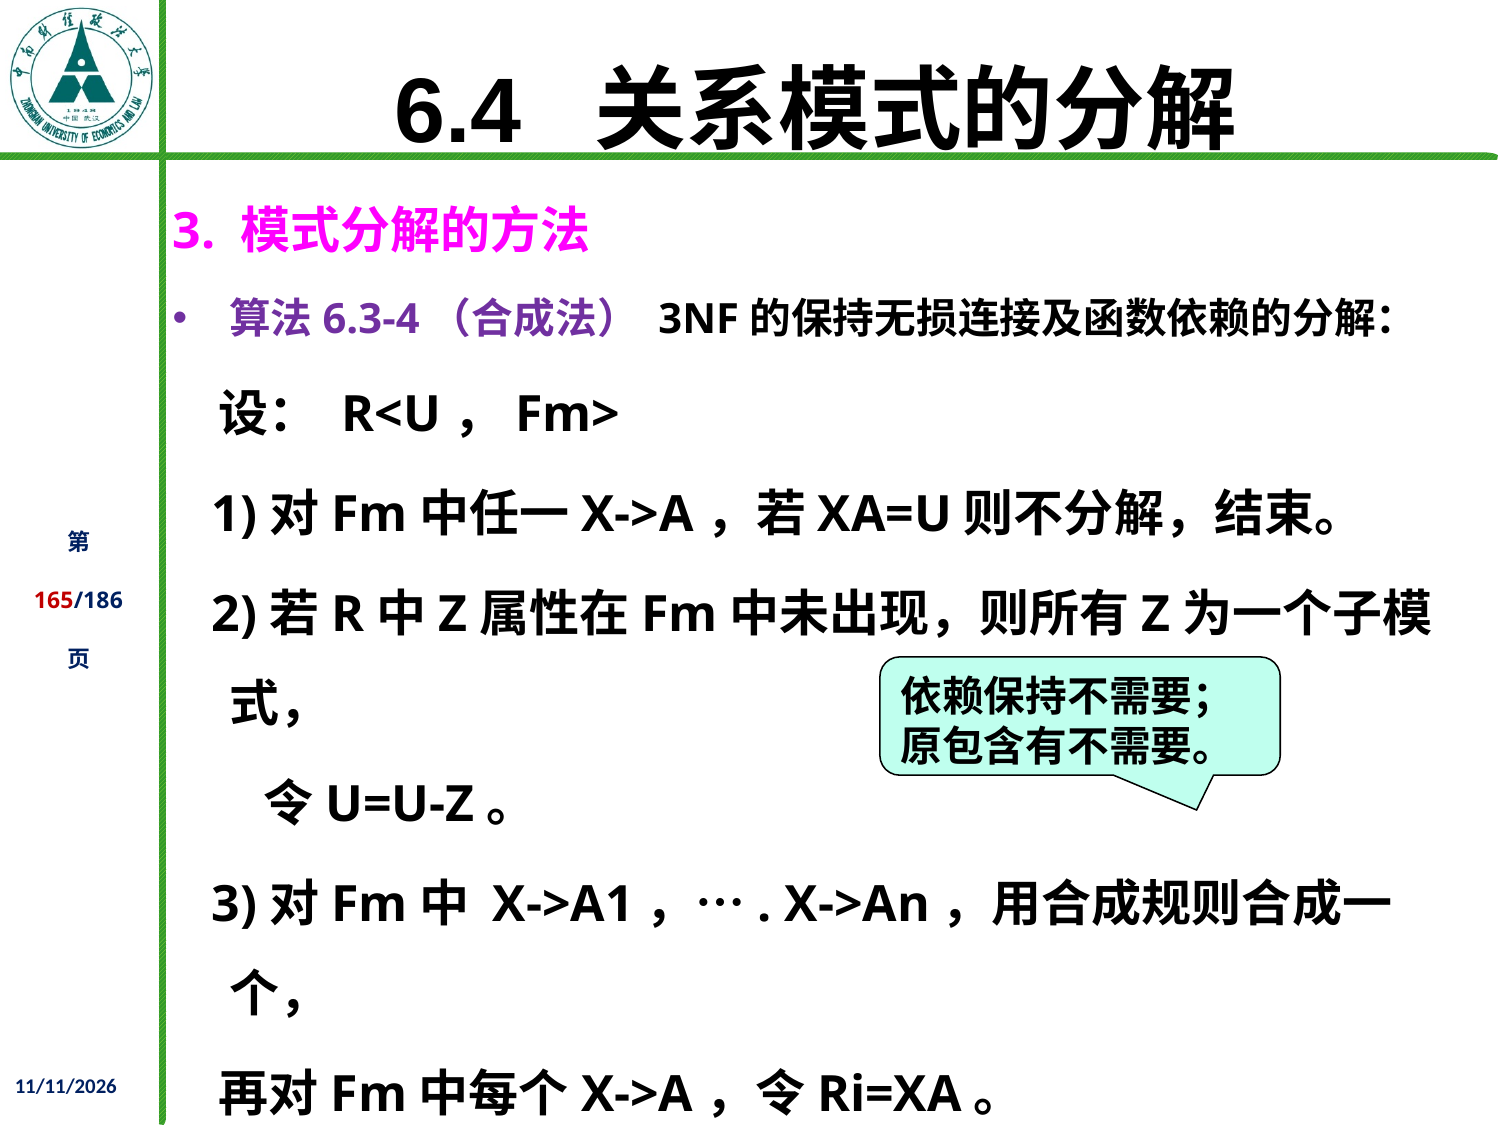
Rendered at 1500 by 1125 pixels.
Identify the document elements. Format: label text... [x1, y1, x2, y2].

list 3. 模式分解的方法 算法6.3-4（合成法） 3NF的保持无损连接及函数依赖的分解： 设： R<U，Fm> 1)对Fm中任一X->A，若XA=U则不分解，结束。 2)若R中Z属性在Fm中未出现，则所有Z为一个子模式， 令U=U-Z。 3)对Fm中 X->A1，…. X->An，用合成规则合成一个， 再对Fm中每个X->A，令Ri=XA。 4) R的分解为{R1，R2，….RK，键} [157, 160, 1500, 1125]
title 6.4 关系模式的分解 [242, 25, 1390, 160]
text_box 依赖保持不需要； 原包含有不需要。 [879, 656, 1281, 811]
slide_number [0, 1065, 163, 1125]
picture [5, 6, 155, 149]
